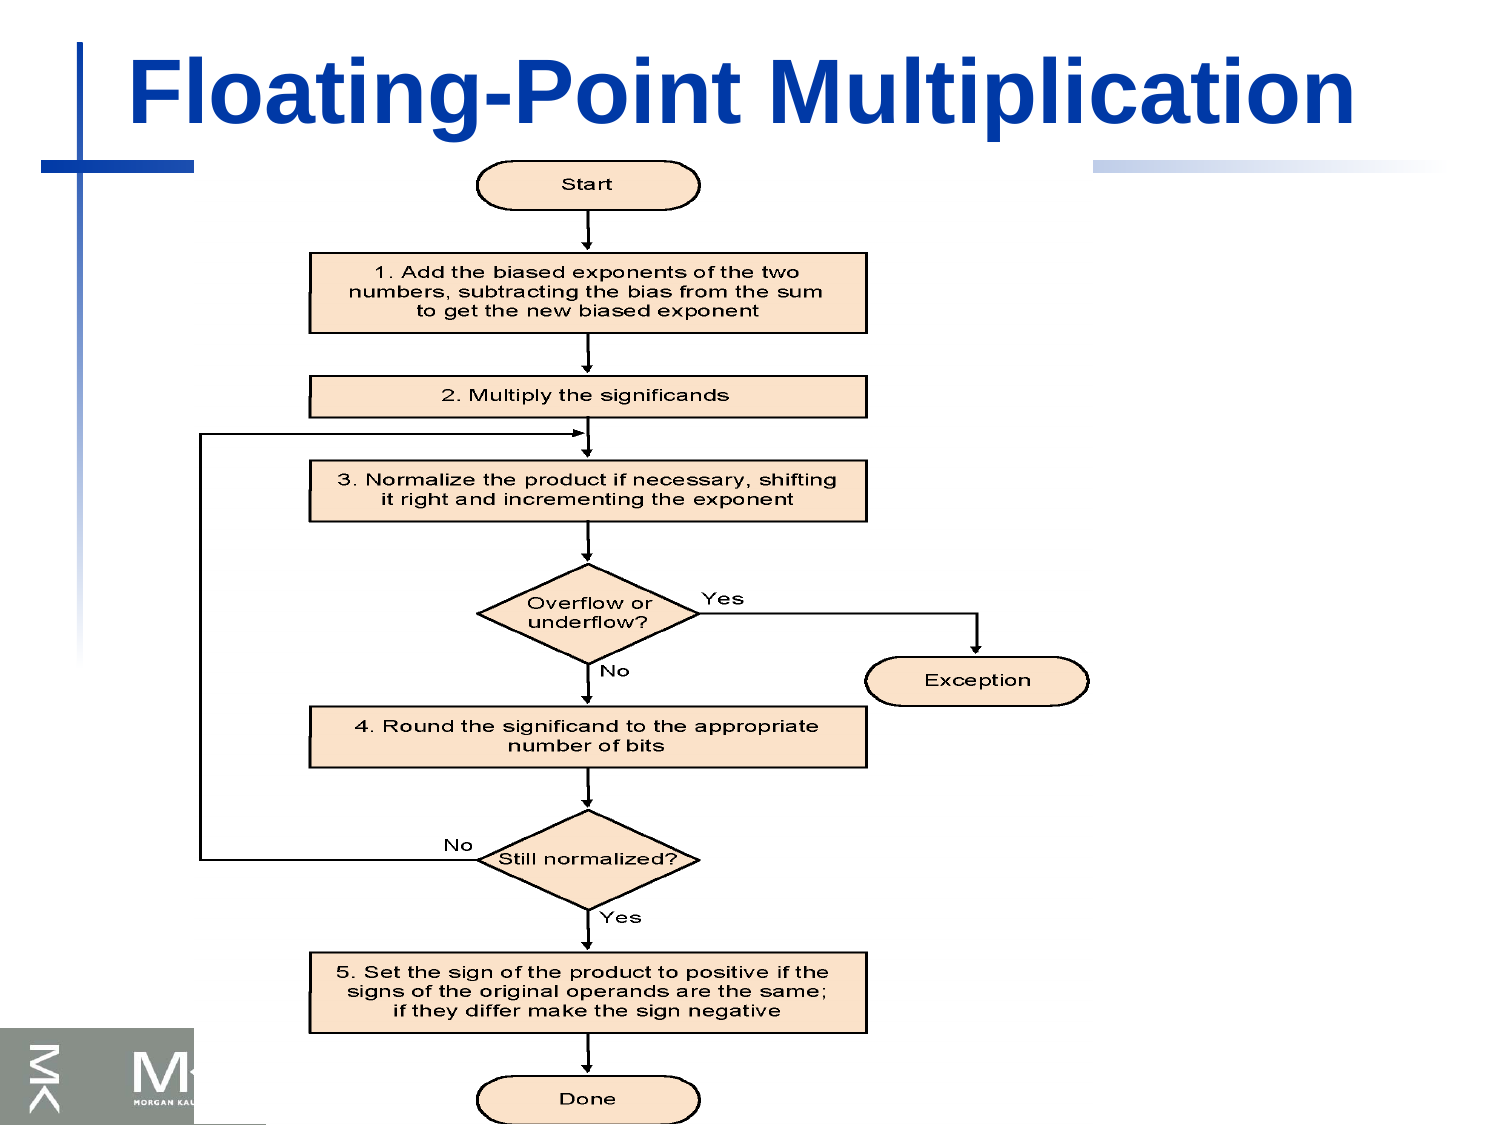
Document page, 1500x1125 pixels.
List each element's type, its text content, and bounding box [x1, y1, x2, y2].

picture [0, 1028, 266, 1125]
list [194, 160, 1093, 1124]
title Floating-Point Multiplication [111, 23, 1468, 150]
